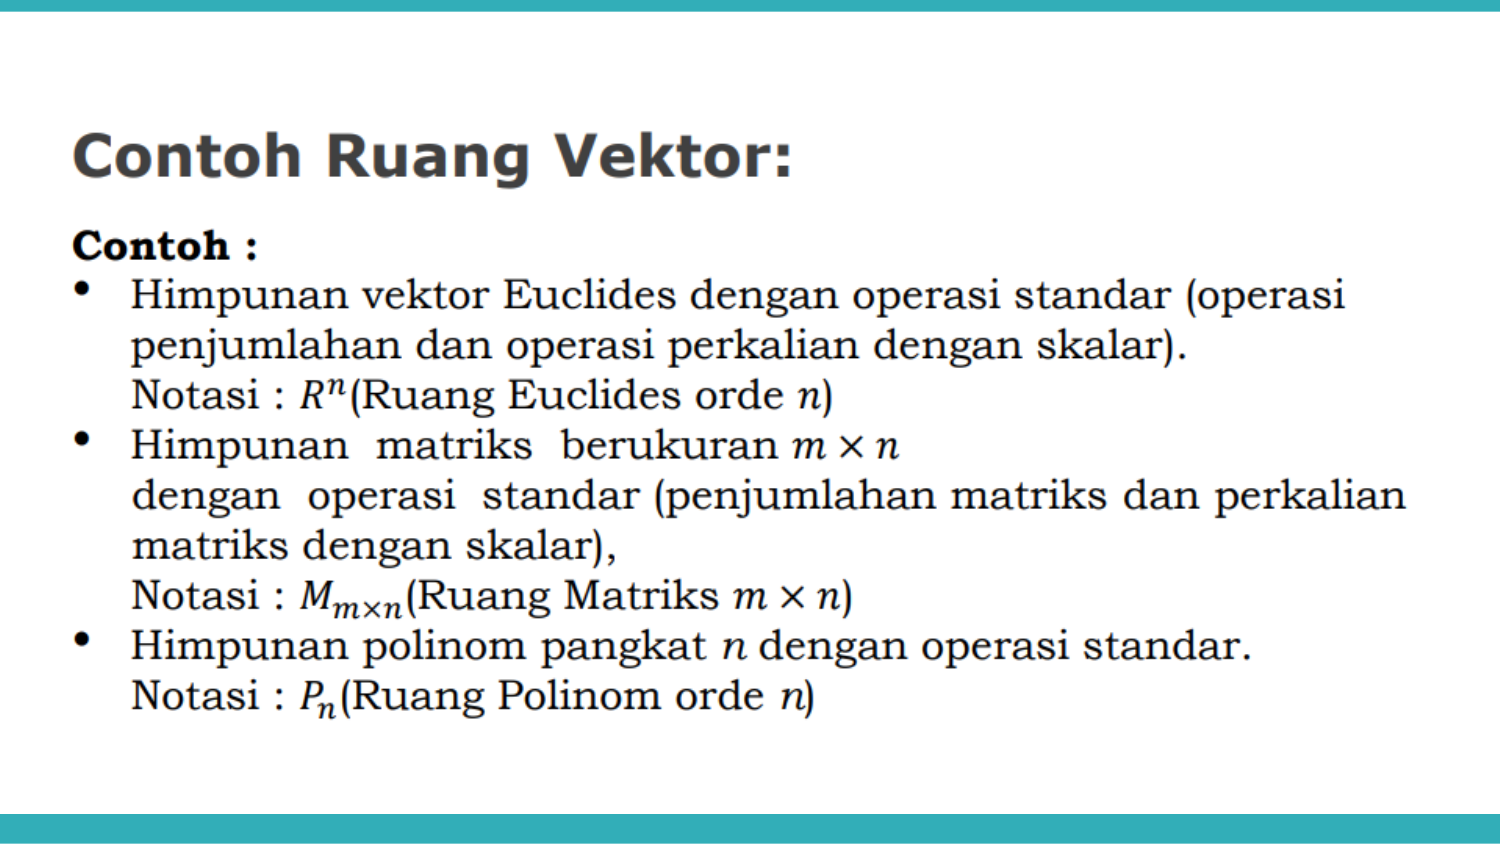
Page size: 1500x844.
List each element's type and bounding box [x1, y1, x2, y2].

picture [36, 108, 1464, 736]
